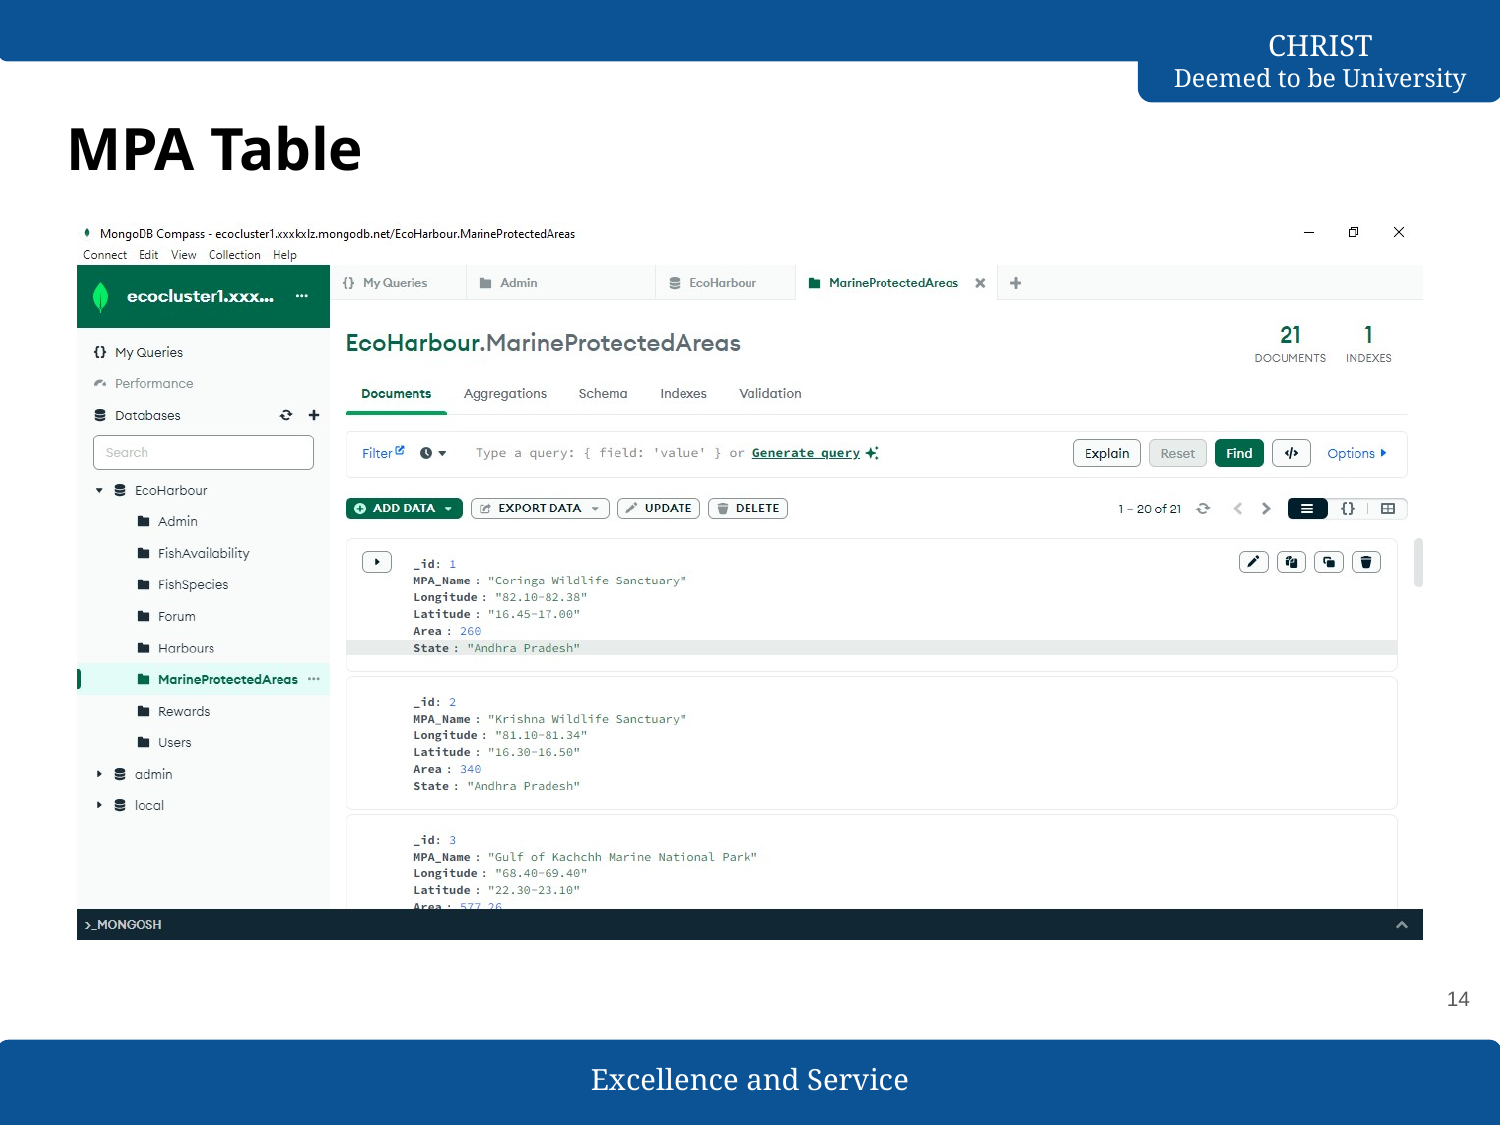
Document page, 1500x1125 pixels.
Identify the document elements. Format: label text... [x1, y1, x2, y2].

picture [77, 222, 1423, 940]
slide_number ‹#› [1394, 955, 1485, 1042]
title MPA Table [51, 97, 1449, 223]
